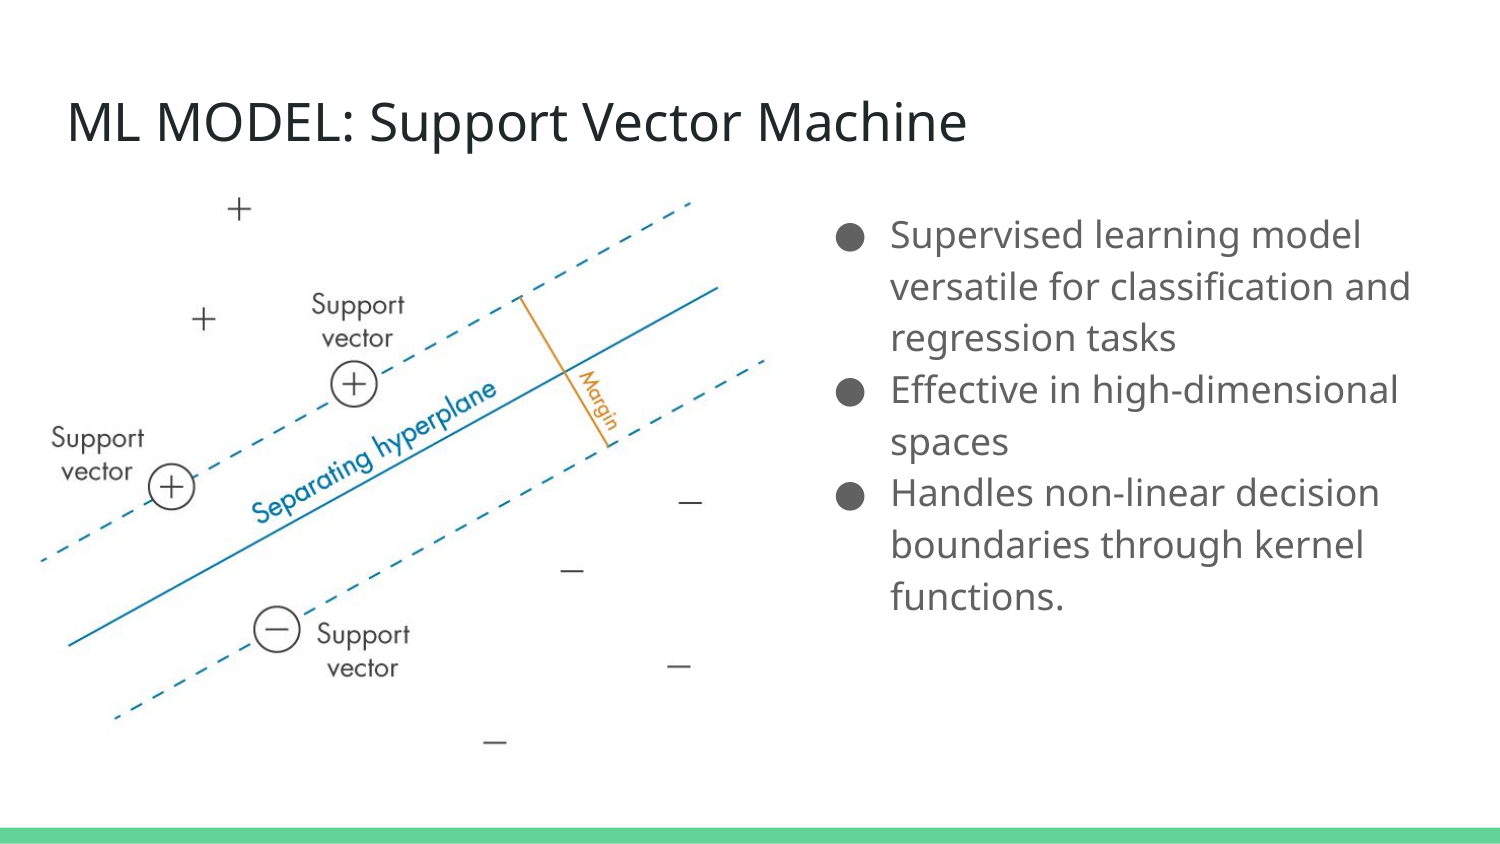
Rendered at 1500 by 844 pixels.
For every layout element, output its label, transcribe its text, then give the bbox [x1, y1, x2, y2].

picture [8, 166, 801, 772]
title ML MODEL: Support Vector Machine [51, 72, 1449, 167]
list Supervised learning model versatile for classification and regression tasks Effective in high-dimensional spaces Handles non-linear decision boundaries through kernel functions. [804, 189, 1499, 750]
